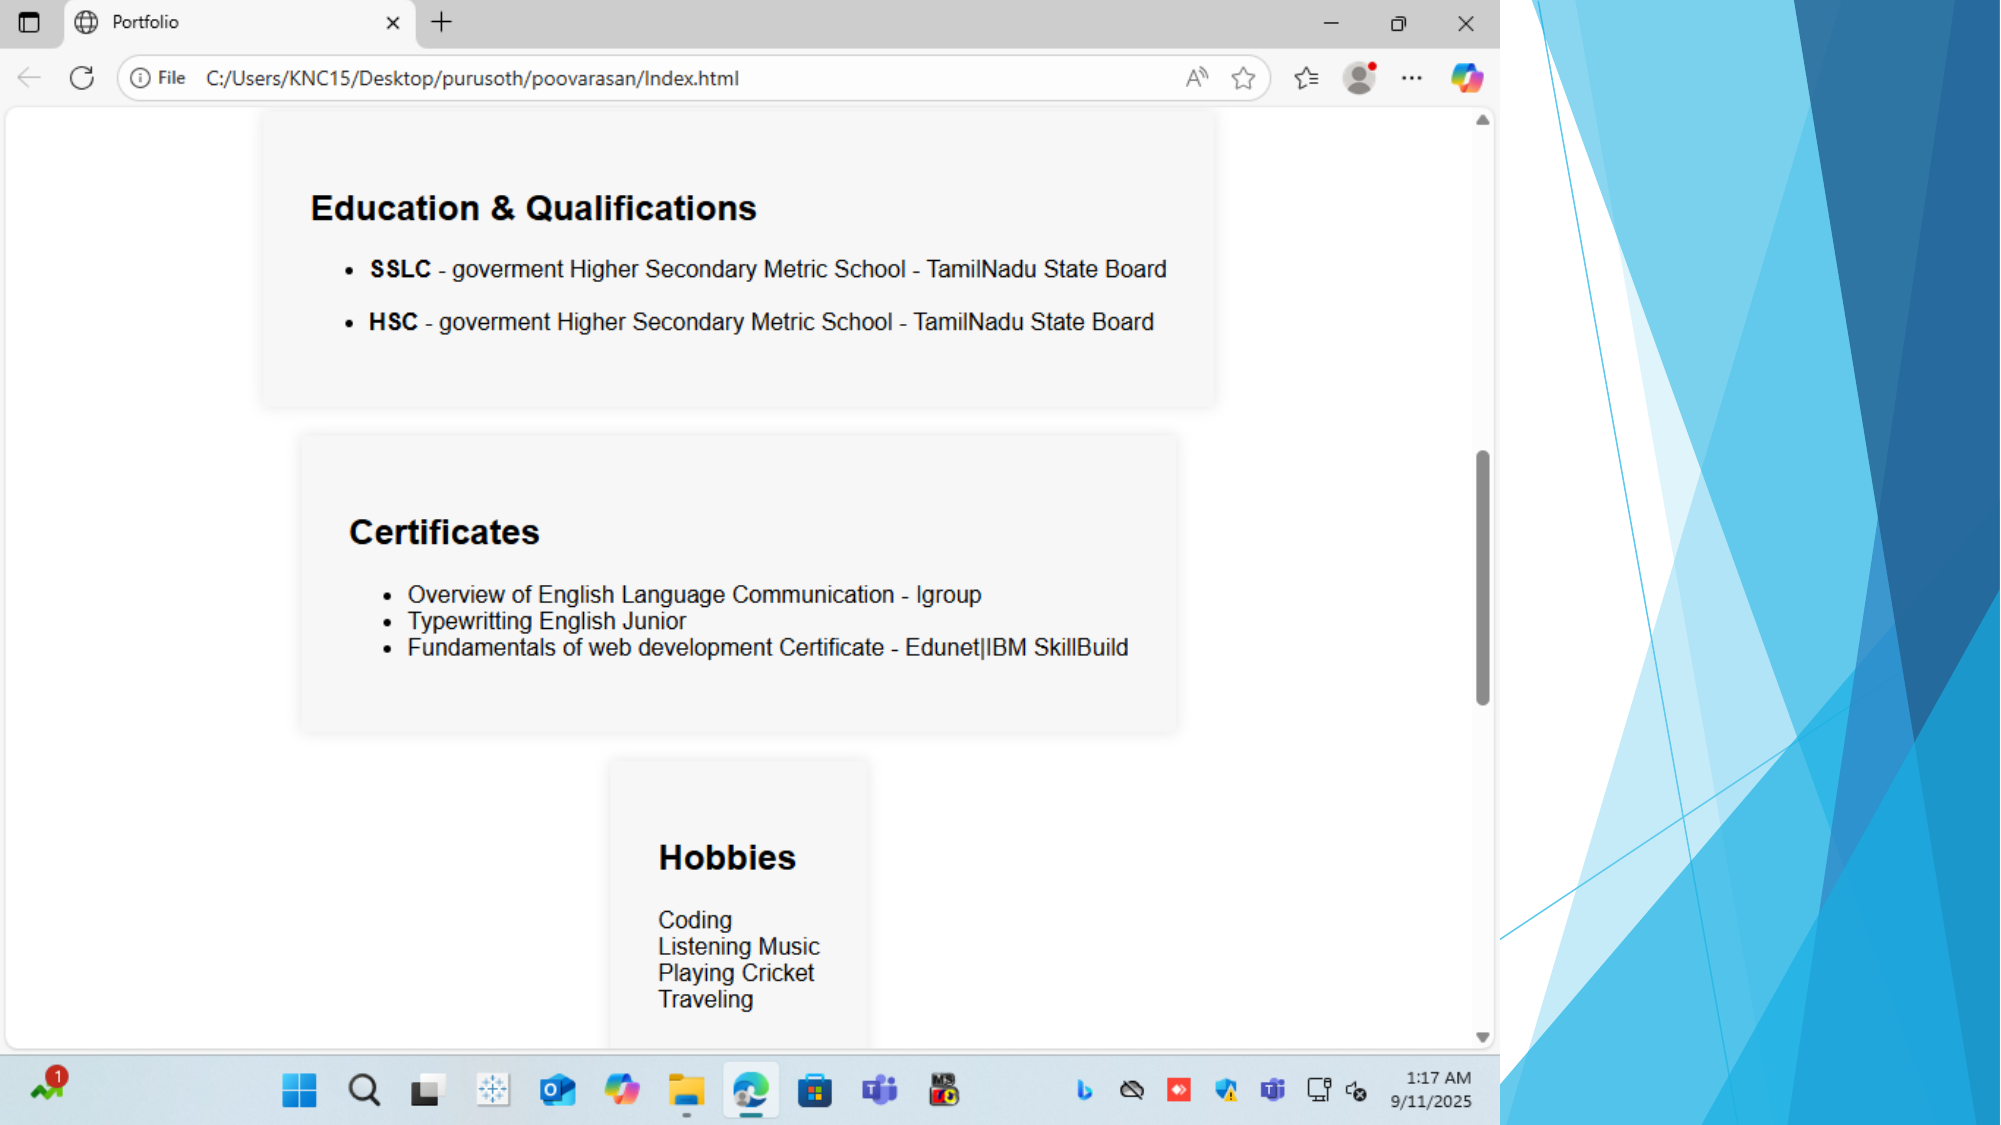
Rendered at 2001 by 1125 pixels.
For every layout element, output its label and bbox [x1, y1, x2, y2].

picture [0, 0, 1501, 1125]
